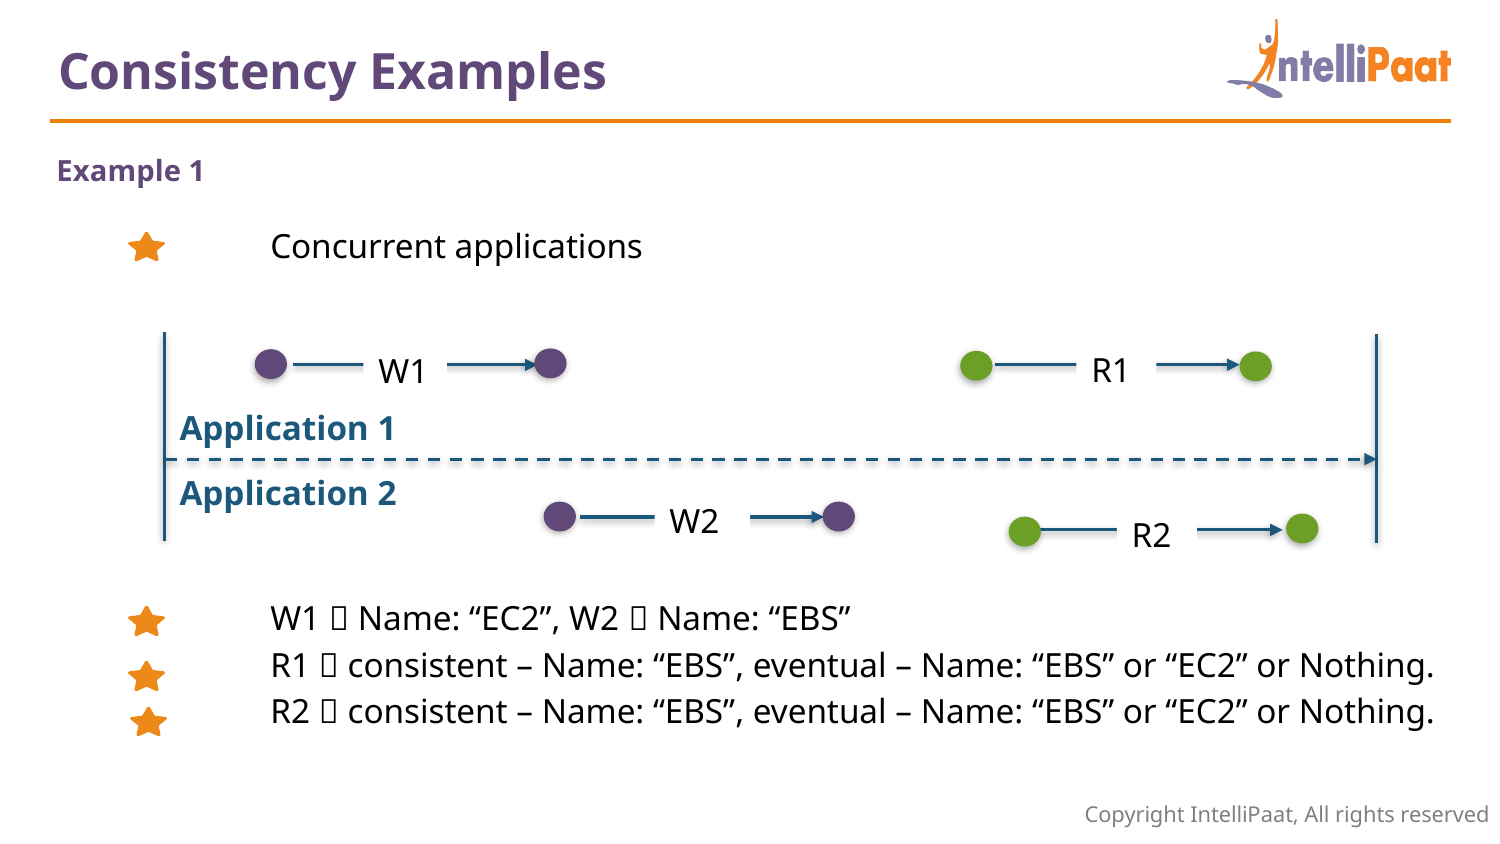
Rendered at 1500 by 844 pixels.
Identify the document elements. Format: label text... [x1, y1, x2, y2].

picture [128, 231, 165, 262]
text_box Consistency Examples [43, 28, 656, 110]
text_box Example 1 [41, 144, 221, 195]
picture [128, 605, 165, 637]
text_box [164, 332, 1377, 554]
picture [128, 660, 165, 692]
text_box Concurrent applications W1  Name: “EC2”, W2  Name: “EBS” R1  consistent – Name: “EBS”, eventual – Name: “EBS” or “EC2” or Nothing. R2  consistent – Name: “EBS”, eventual – Name: “EBS” or “EC2” or Nothing. [105, 217, 1465, 844]
picture [130, 706, 167, 737]
picture [1227, 19, 1451, 98]
